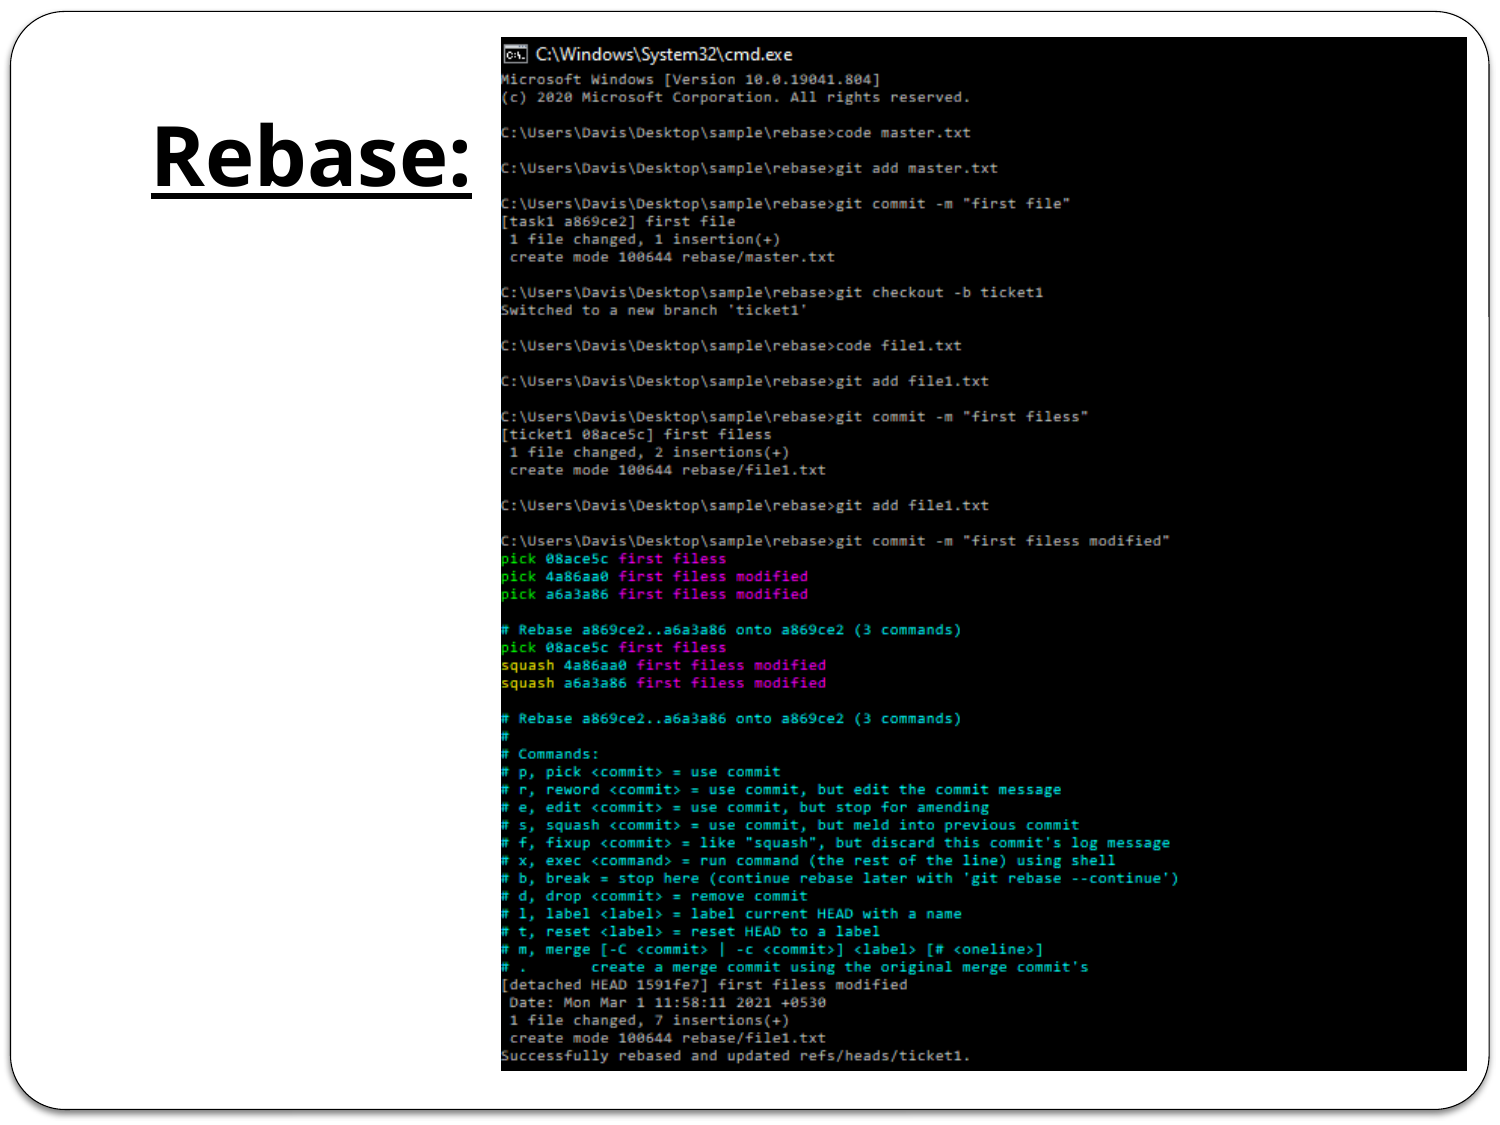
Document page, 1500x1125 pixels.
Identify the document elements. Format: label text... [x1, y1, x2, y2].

picture [501, 37, 1467, 1071]
title Rebase: [135, 30, 1411, 219]
